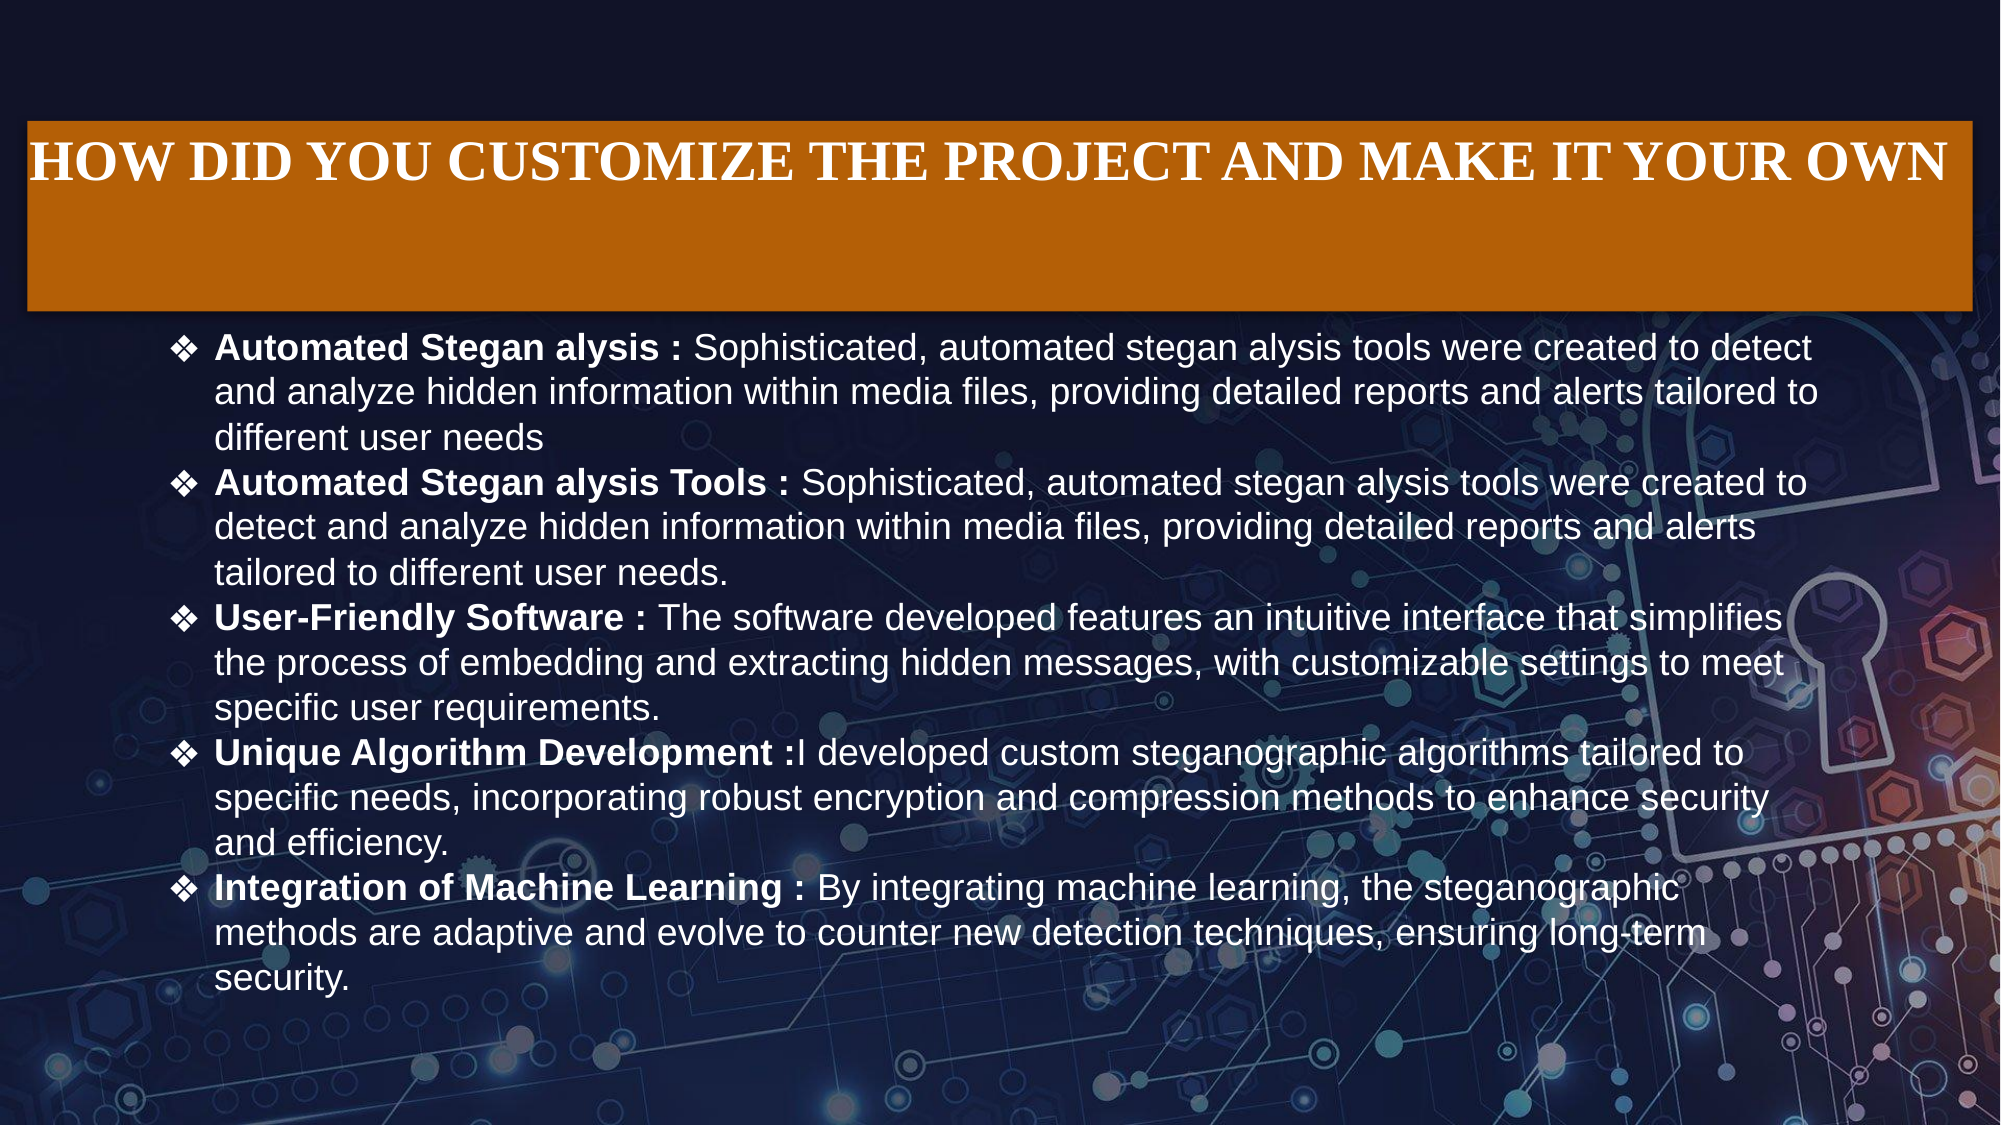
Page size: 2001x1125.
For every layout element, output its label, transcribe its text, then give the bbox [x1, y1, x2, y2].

text_box Automated Stegan alysis : Sophisticated, automated stegan alysis tools were created to detect and analyze hidden information within media files, providing detailed reports and alerts tailored to different user needs Automated Stegan alysis Tools : Sophisticated, automated stegan alysis tools were created to detect and analyze hidden information within media files, providing detailed reports and alerts tailored to different user needs. User-Friendly Software : The software developed features an intuitive interface that simplifies the process of embedding and extracting hidden messages, with customizable settings to meet specific user requirements. Unique Algorithm Development :I developed custom steganographic algorithms tailored to specific needs, incorporating robust encryption and compression methods to enhance security and efficiency. Integration of Machine Learning : By integrating machine learning, the steganographic methods are adaptive and evolve to counter new detection techniques, ensuring long-term security. [152, 314, 1848, 1125]
text_box [152, 253, 1778, 314]
picture [0, 0, 2001, 1125]
title HOW DID YOU CUSTOMIZE THE PROJECT AND MAKE IT YOUR OWN [27, 120, 1973, 312]
